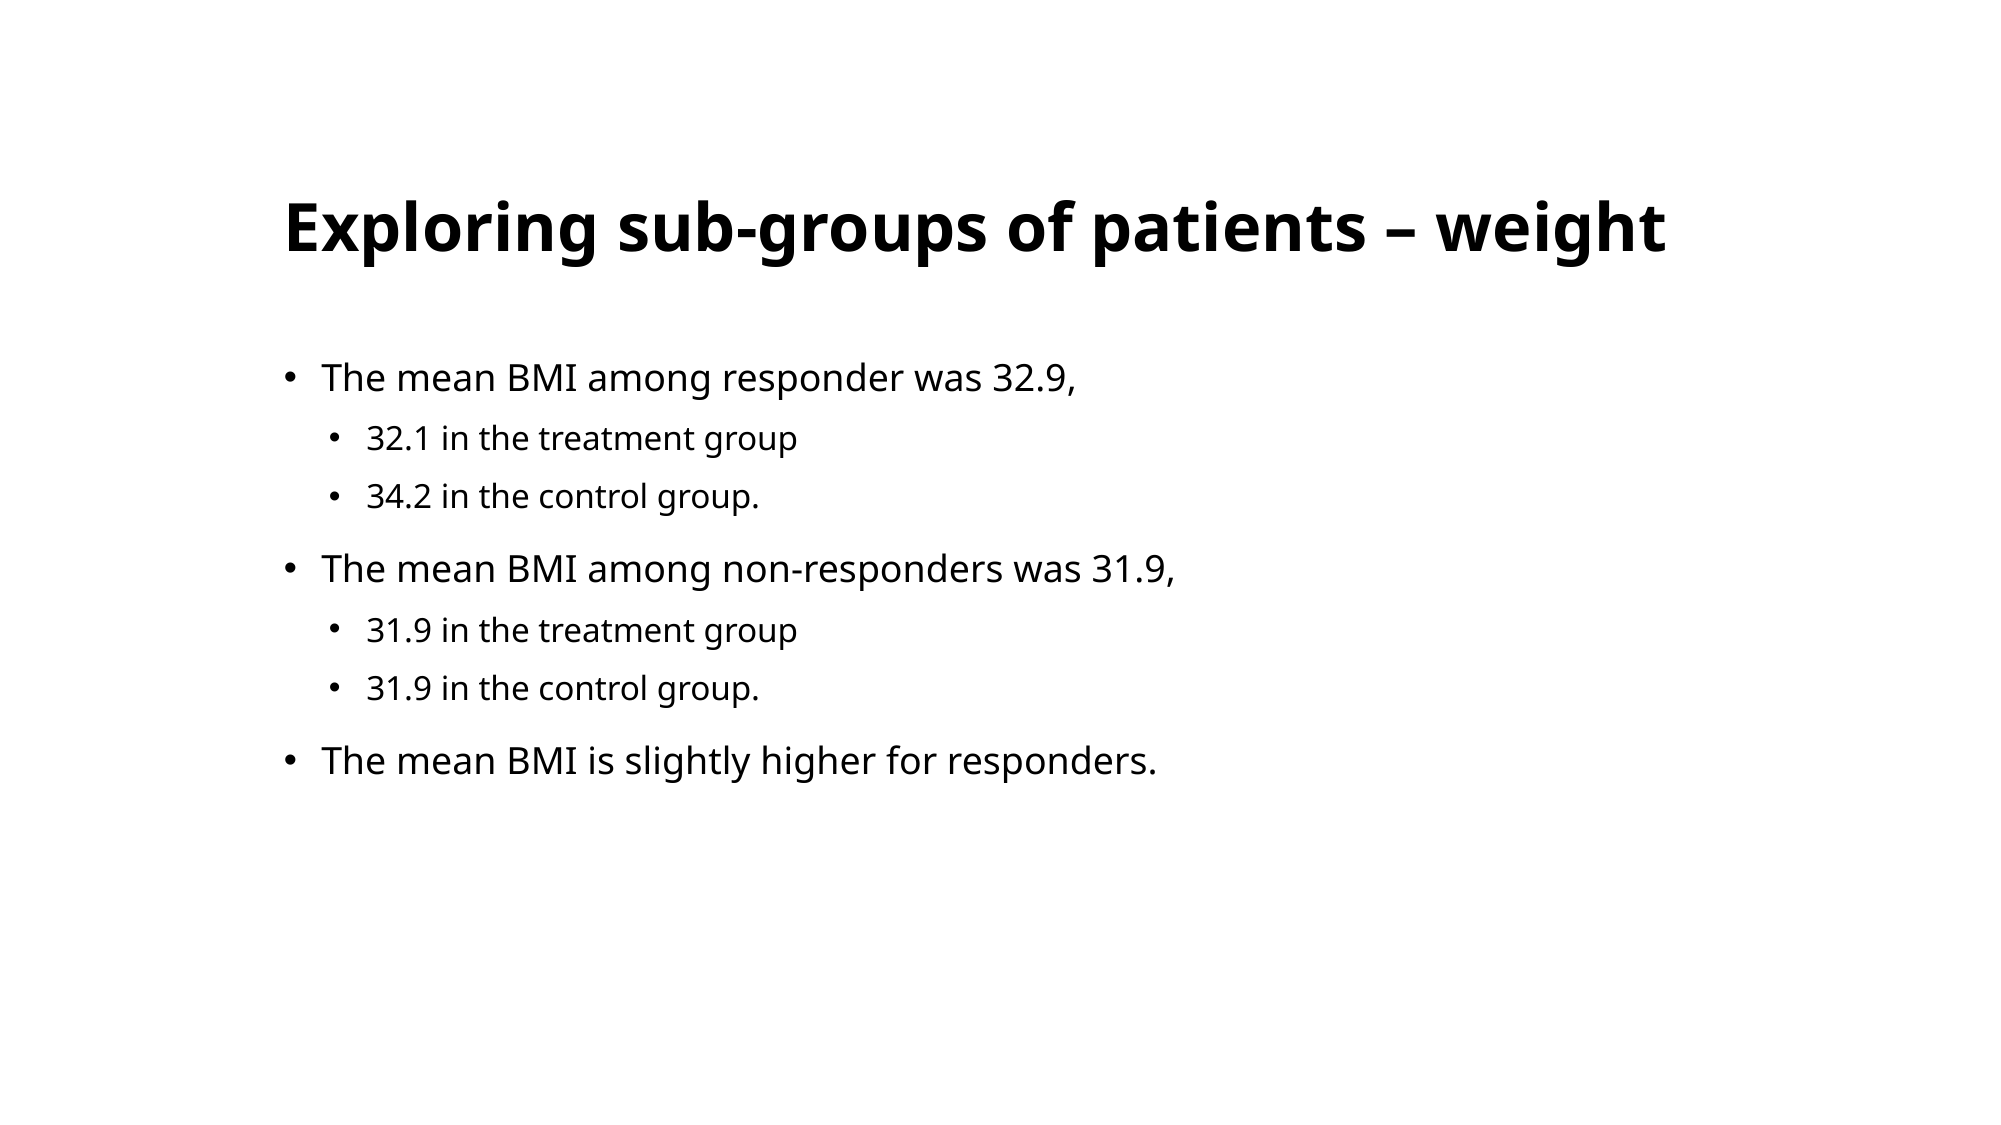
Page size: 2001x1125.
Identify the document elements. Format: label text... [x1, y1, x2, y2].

list The mean BMI among responder was 32.9, 32.1 in the treatment group 34.2 in the control group. The mean BMI among non-responders was 31.9, 31.9 in the treatment group 31.9 in the control group. The mean BMI is slightly higher for responders. [268, 337, 1732, 1017]
title Exploring sub-groups of patients – weight [268, 112, 1732, 337]
